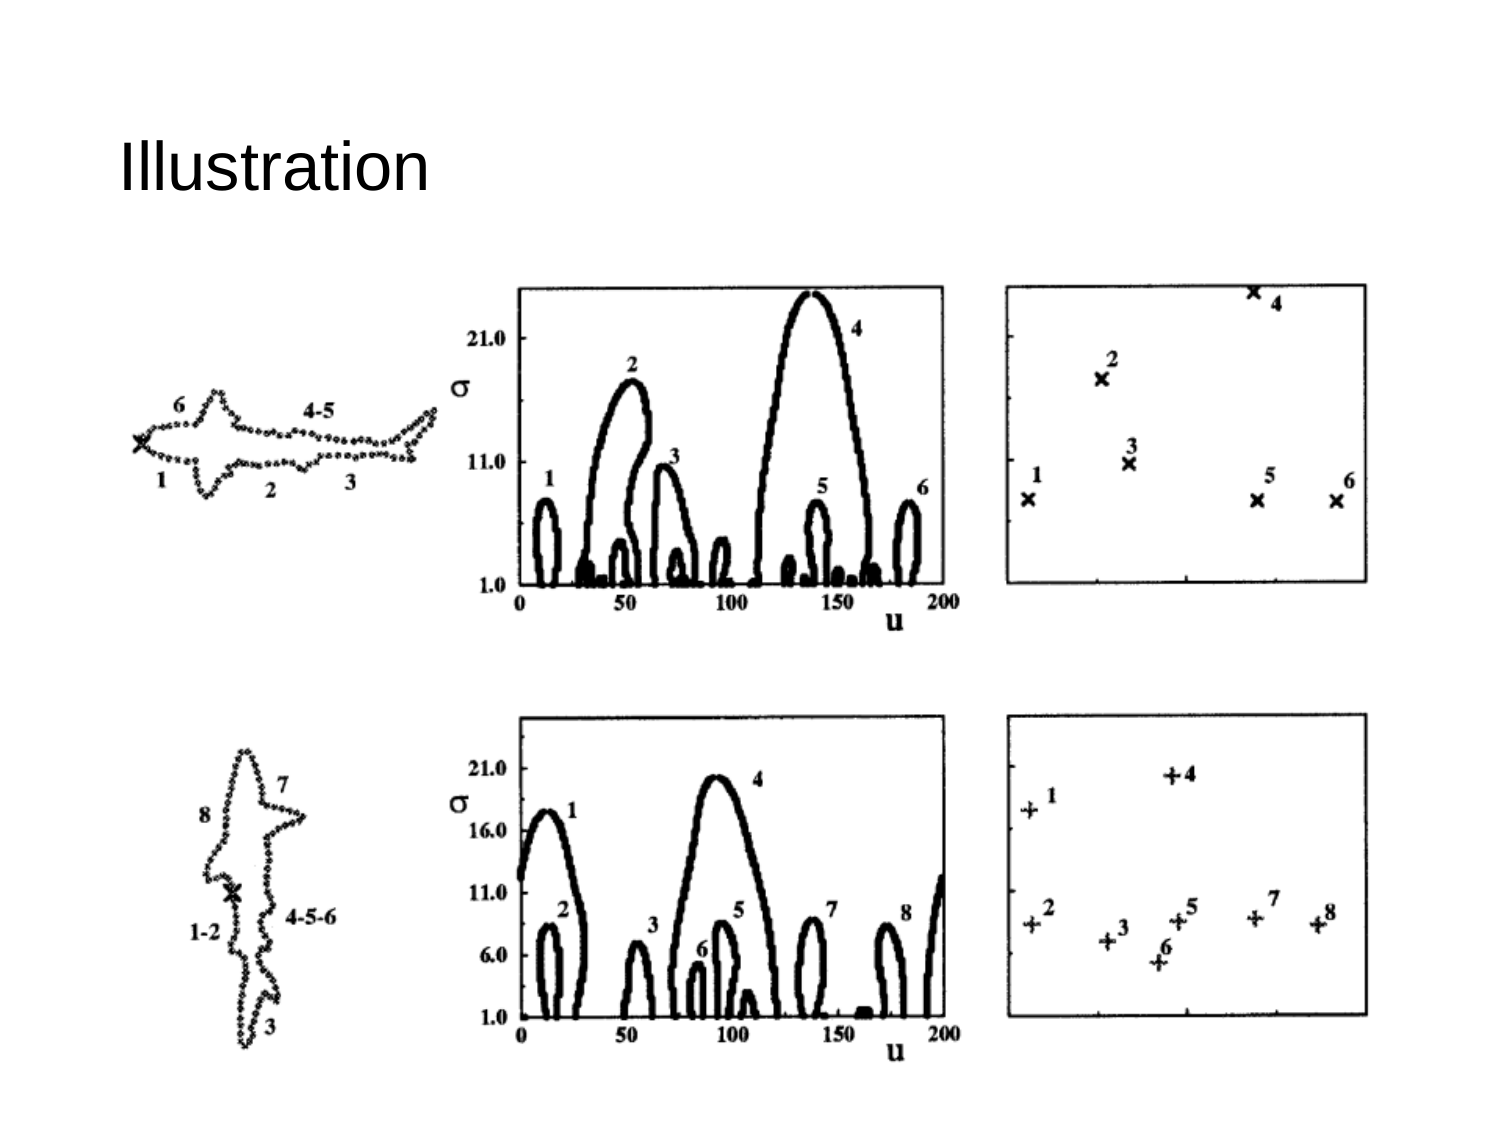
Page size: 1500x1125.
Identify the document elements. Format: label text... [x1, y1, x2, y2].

picture [181, 707, 1376, 1066]
title Illustration [103, 59, 1397, 278]
picture [124, 254, 1376, 642]
